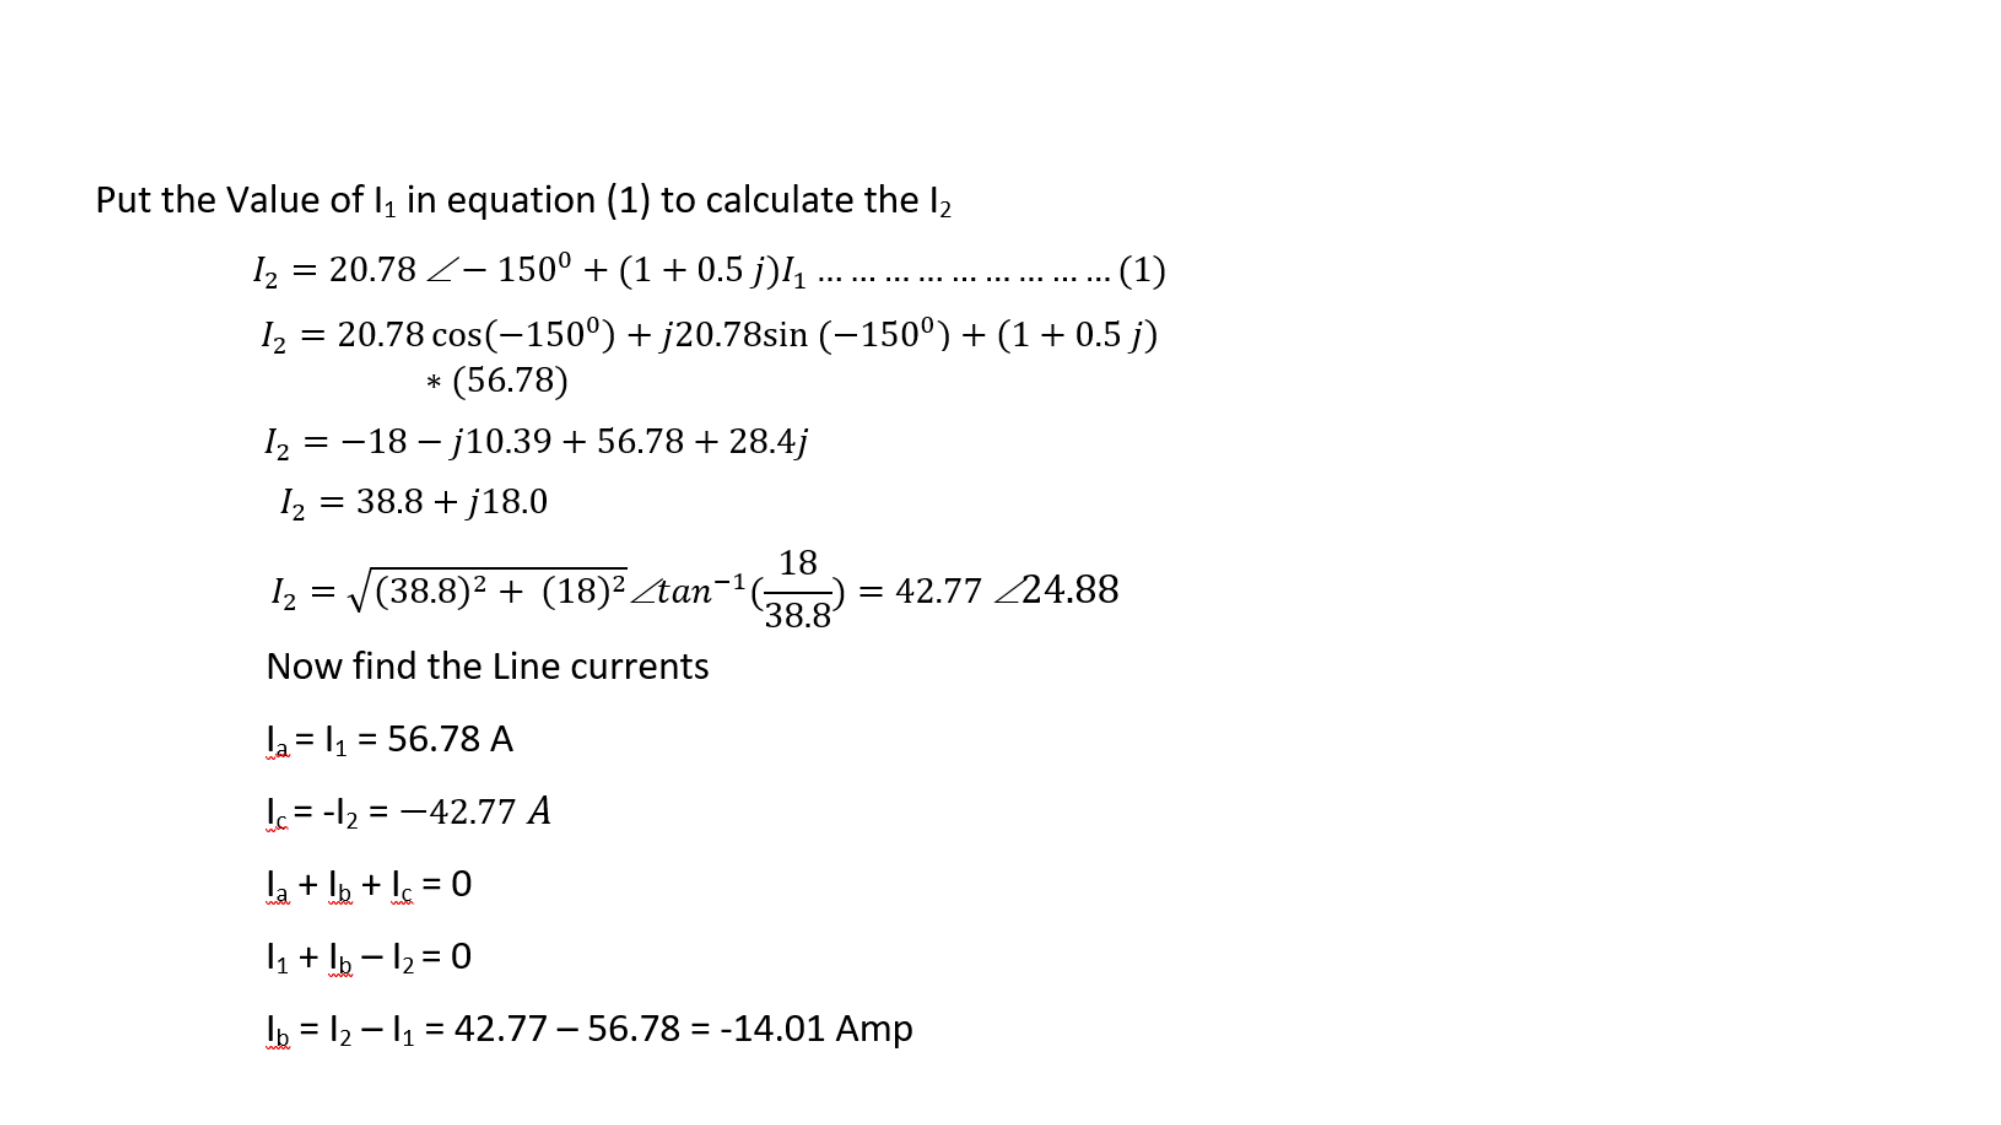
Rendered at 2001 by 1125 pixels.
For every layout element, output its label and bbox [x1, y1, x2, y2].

picture [84, 172, 1202, 1073]
